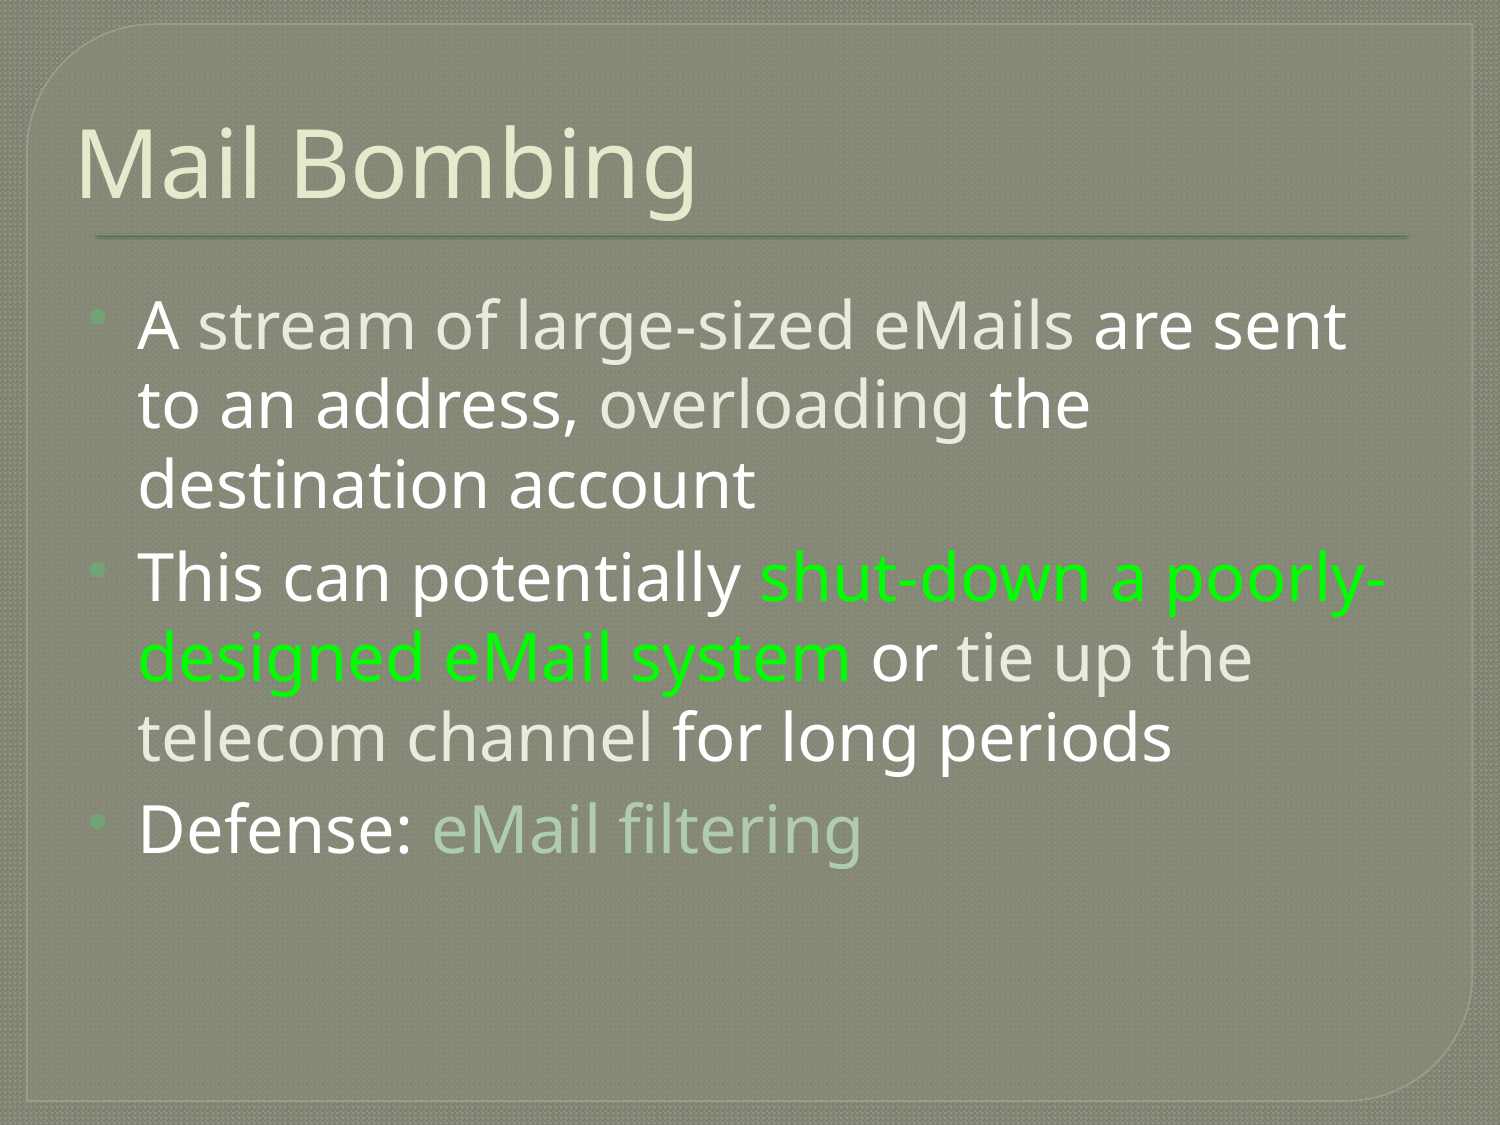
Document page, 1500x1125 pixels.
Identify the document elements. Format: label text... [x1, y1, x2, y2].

title Mail Bombing [50, 62, 1325, 225]
list A stream of large-sized eMails are sent to an address, overloading the destination account This can potentially shut-down a poorly-designed eMail system or tie up the telecom channel for long periods Defense: eMail filtering [75, 275, 1425, 988]
